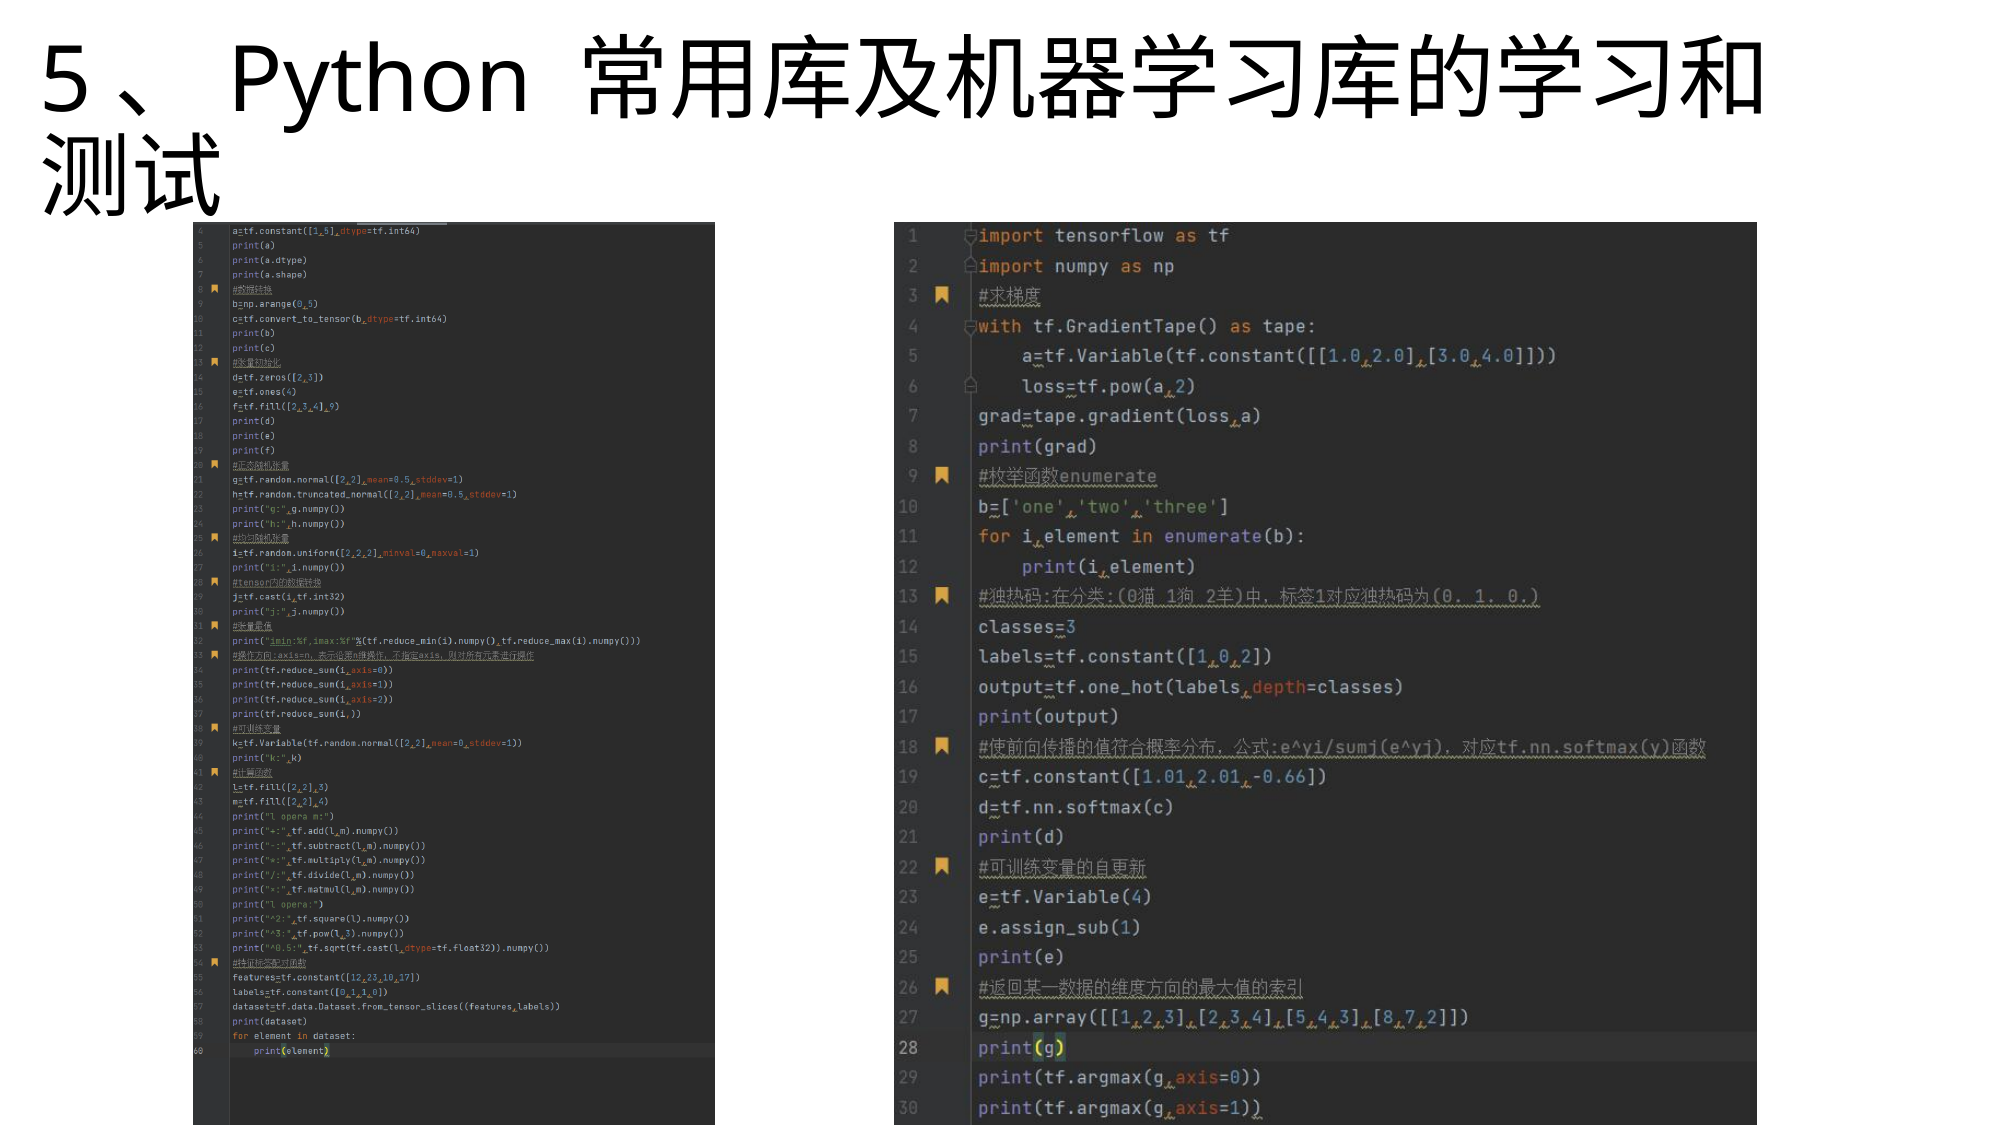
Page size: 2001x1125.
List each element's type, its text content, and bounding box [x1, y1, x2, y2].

picture [193, 222, 715, 1125]
title 5、Python 常用库及机器学习库的学习和测试 [24, 22, 1875, 240]
picture [894, 222, 1757, 1125]
